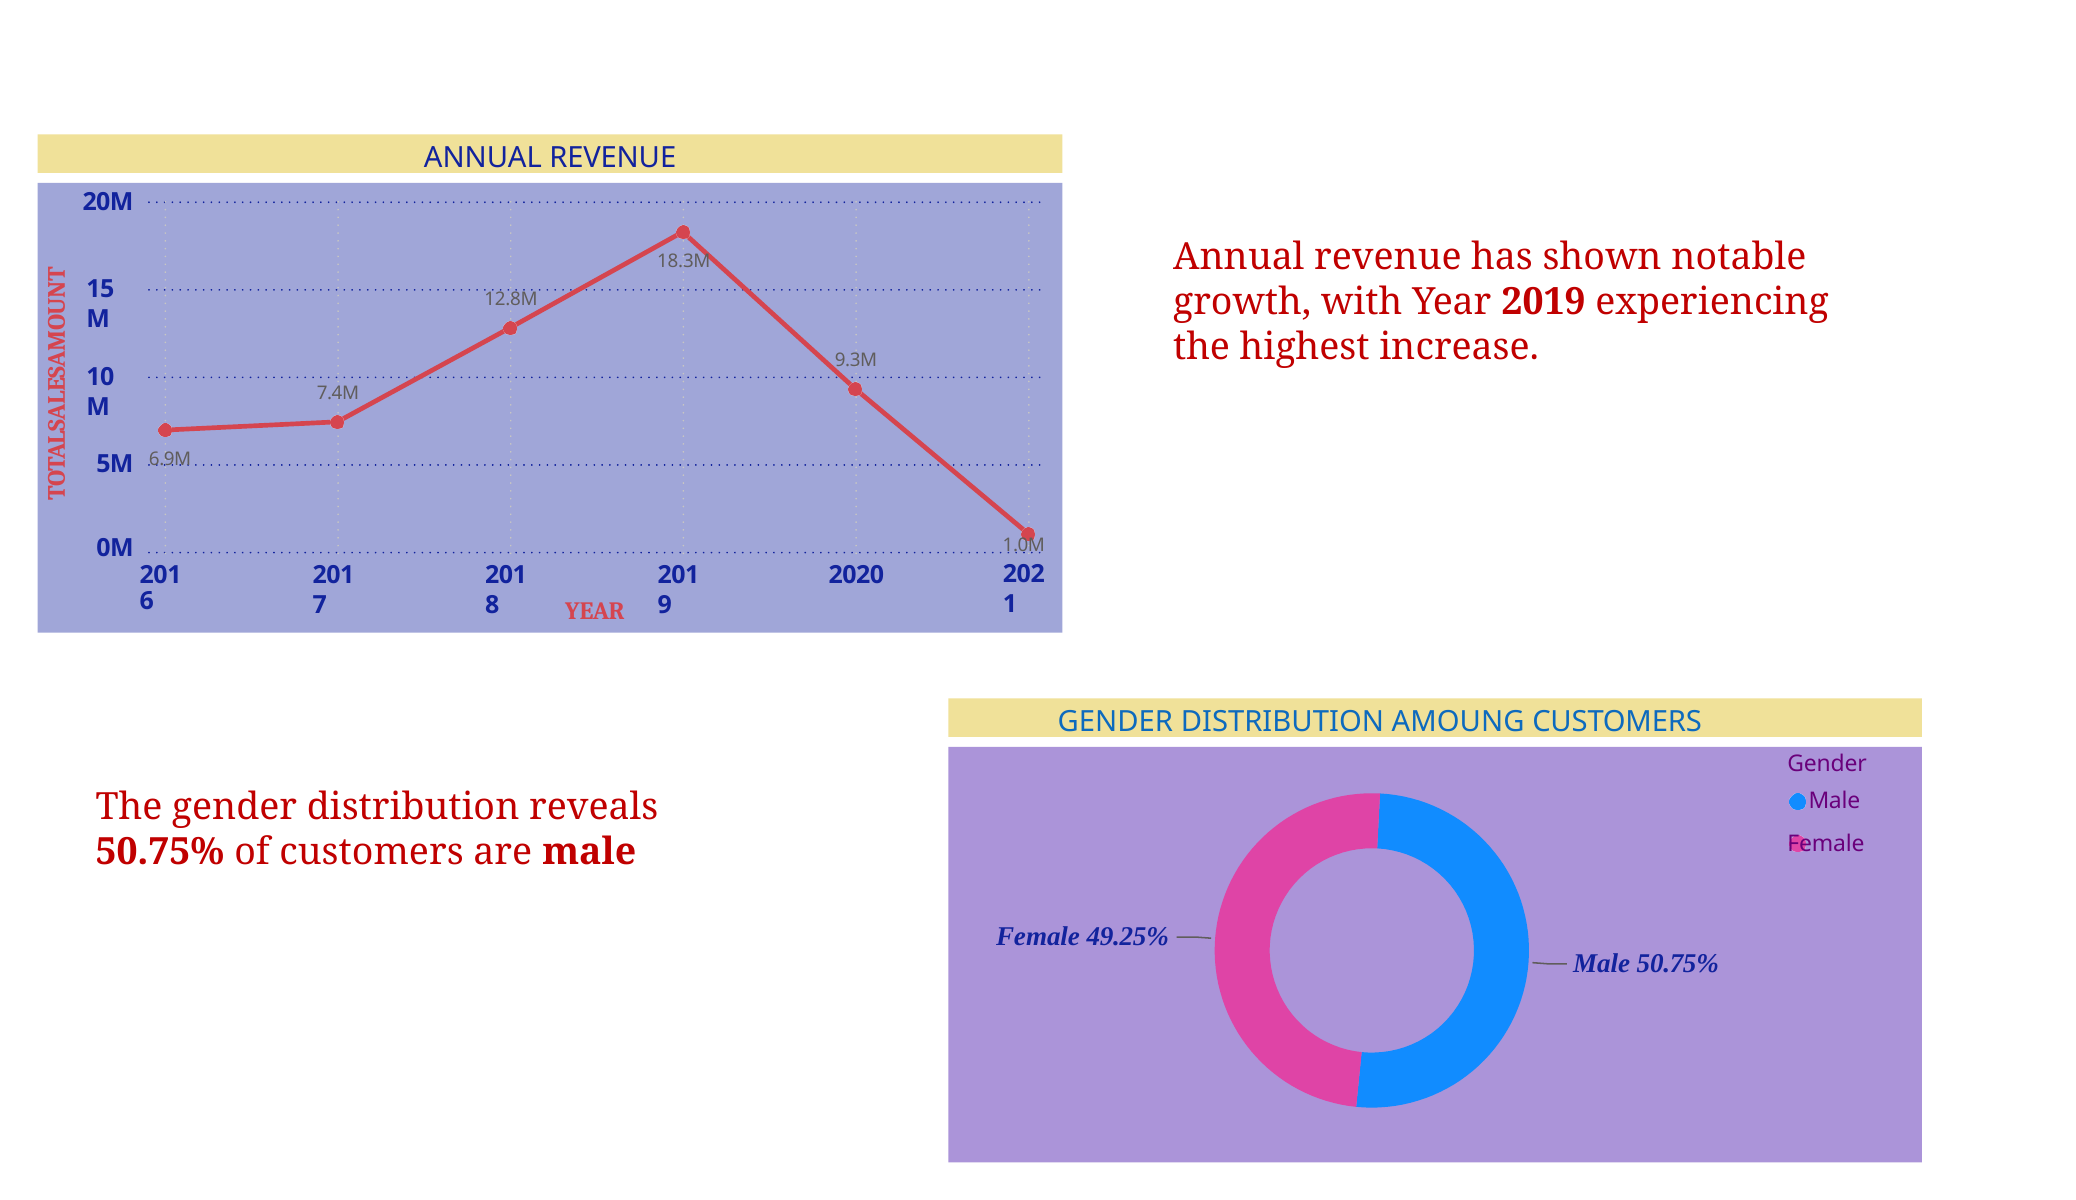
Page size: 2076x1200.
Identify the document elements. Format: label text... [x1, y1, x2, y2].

text_box YEAR [565, 592, 629, 625]
text_box [37, 182, 1063, 633]
text_box Gender Male Female [1787, 736, 1902, 856]
text_box 10M [86, 358, 136, 421]
text_box TOTALSALESAMOUNT [39, 250, 74, 503]
text_box Female 49.25% [996, 916, 1173, 951]
text_box 15M [86, 270, 136, 333]
text_box 0M 2016 [96, 533, 194, 615]
text_box [37, 37, 2038, 1163]
text_box [948, 746, 1922, 1163]
text_box 2018 [484, 556, 539, 618]
text_box 20M [82, 183, 136, 216]
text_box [1175, 793, 1568, 1108]
text_box 2020 [828, 556, 887, 588]
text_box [1789, 793, 1806, 852]
text_box 2019 [657, 556, 712, 618]
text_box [1035, 200, 1041, 555]
text_box 5M [96, 445, 136, 478]
text_box 1.0M 2021 [1002, 528, 1057, 618]
text_box ANNUAL REVENUE [37, 134, 1063, 173]
text_box Male 50.75% [1573, 942, 1723, 978]
text_box Annual revenue has shown notable growth, with Year 2019 experiencing the highest increase. [1158, 224, 1865, 375]
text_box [148, 200, 158, 555]
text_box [158, 200, 1035, 555]
text_box The gender distribution reveals 50.75% of customers are male [80, 774, 711, 880]
text_box 2017 [312, 556, 366, 618]
text_box GENDER DISTRIBUTION AMOUNG CUSTOMERS [948, 698, 1922, 737]
